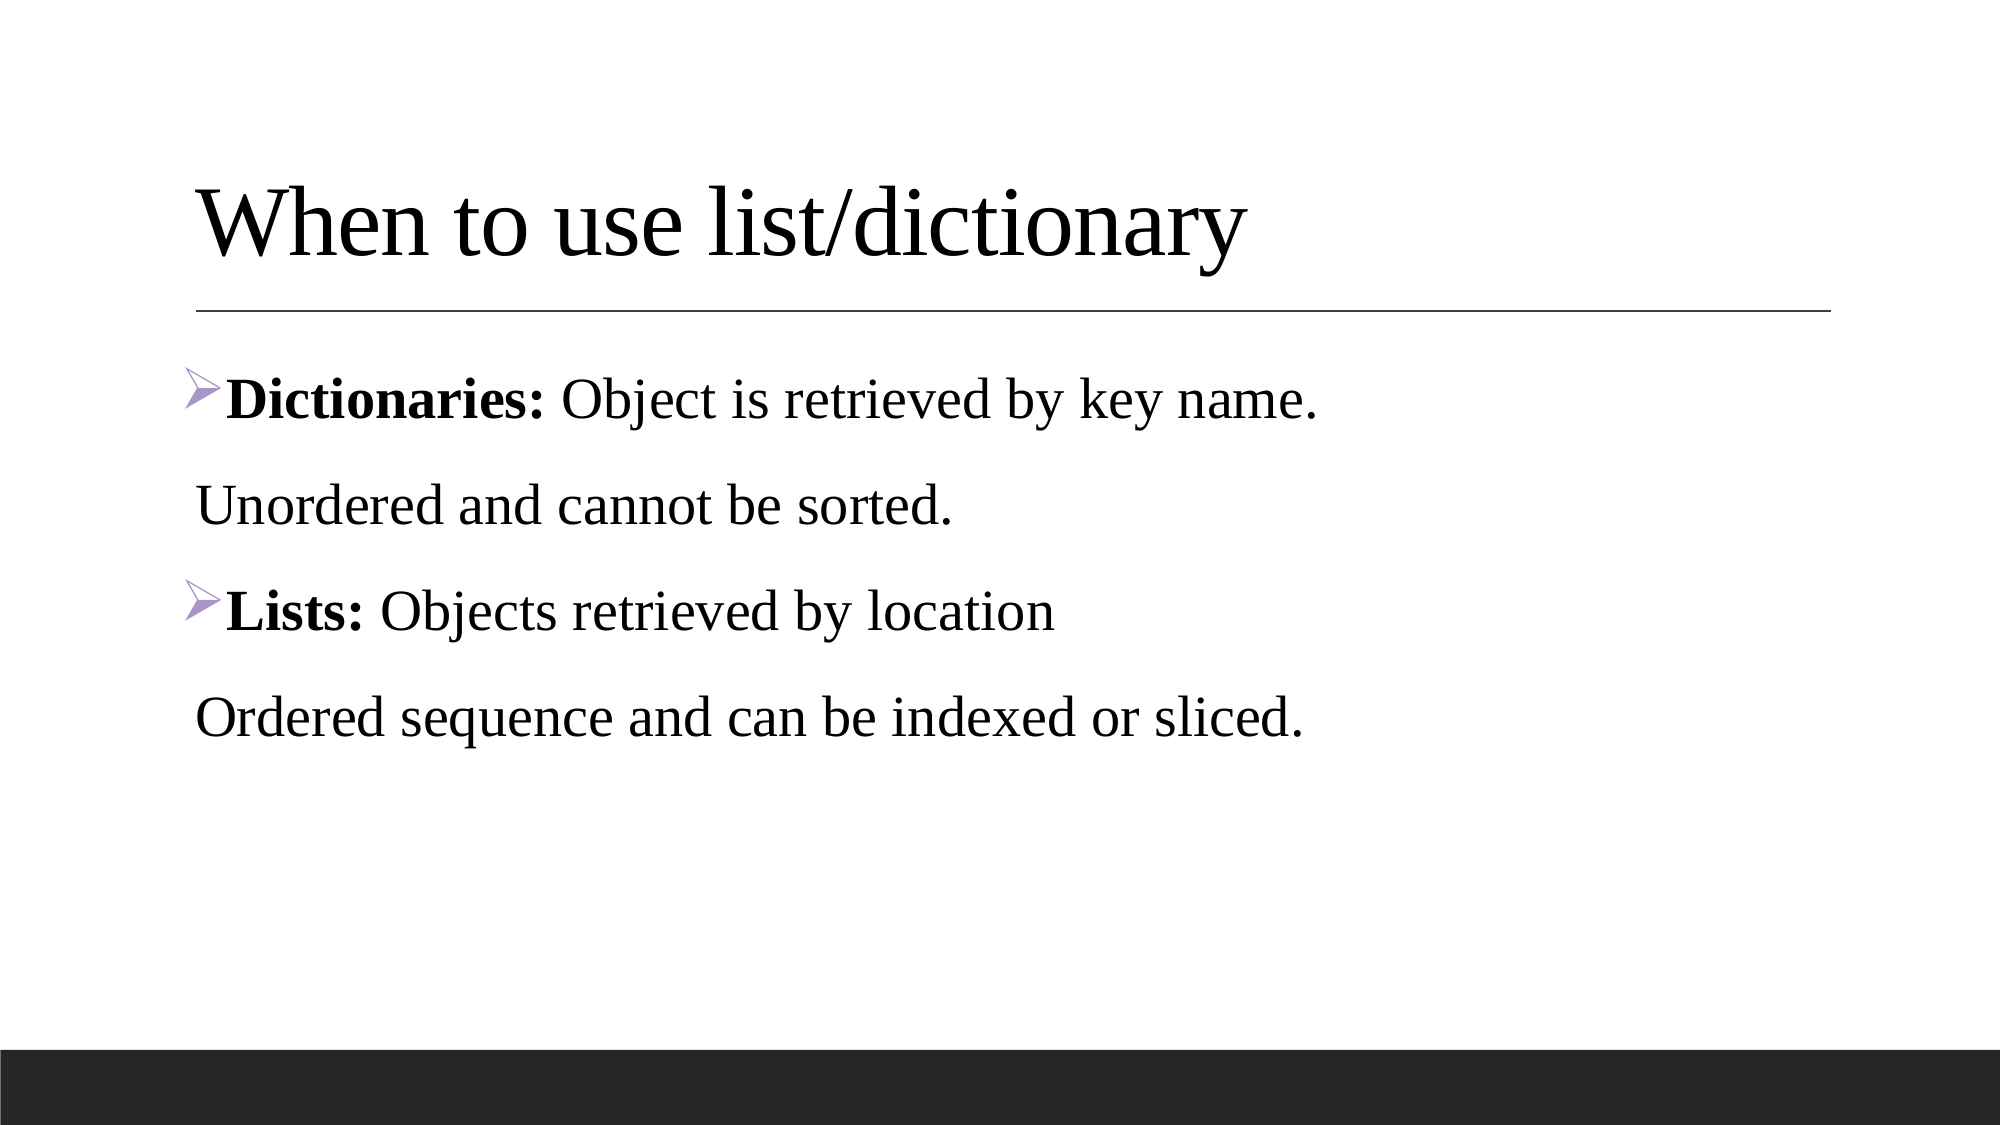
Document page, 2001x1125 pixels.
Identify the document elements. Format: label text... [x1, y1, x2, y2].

list Dictionaries: Object is retrieved by key name. Unordered and cannot be sorted. Lists: Objects retrieved by location Ordered sequence and can be indexed or sliced. [180, 345, 1830, 963]
title When to use list/dictionary [180, 47, 1830, 285]
